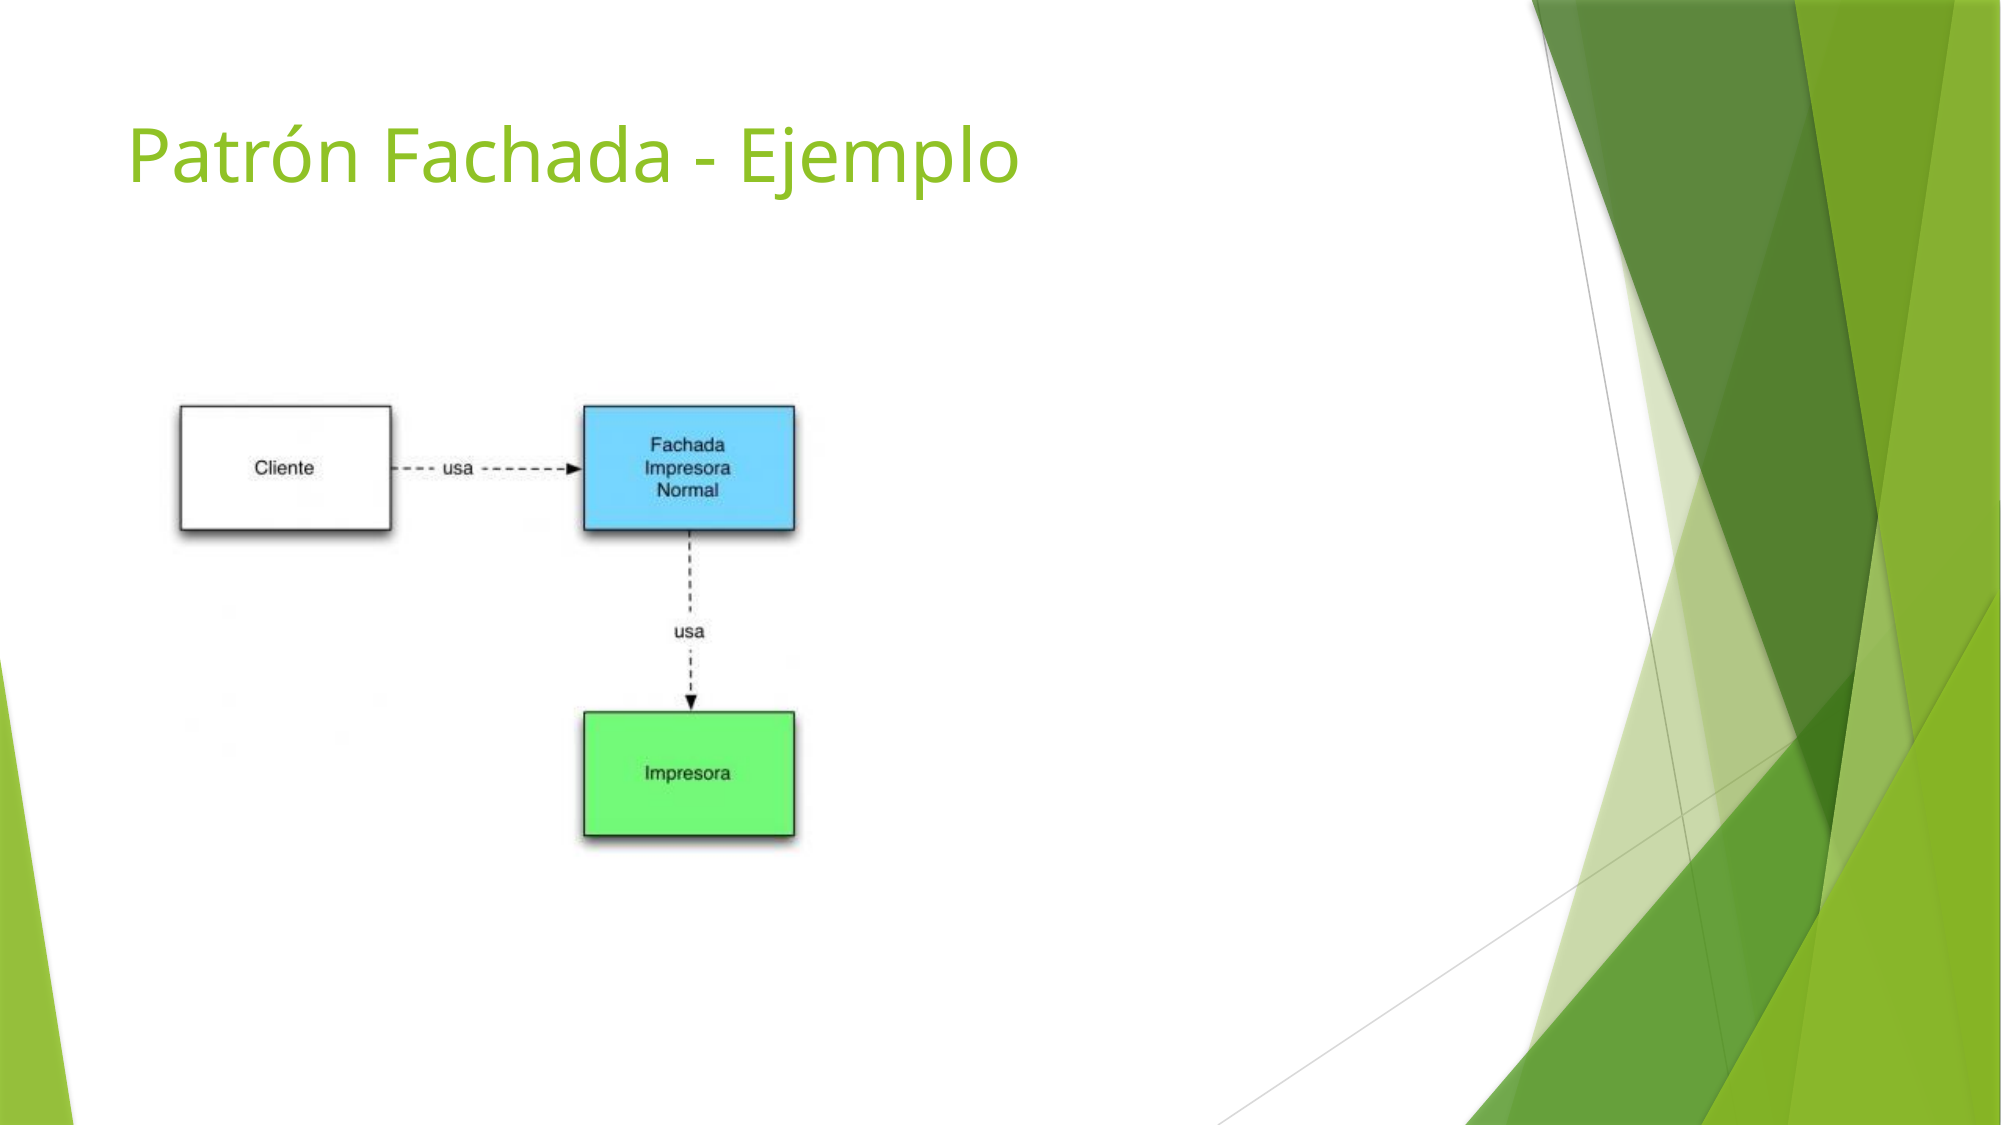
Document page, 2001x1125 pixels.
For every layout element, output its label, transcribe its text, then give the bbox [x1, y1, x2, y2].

title Patrón Fachada - Ejemplo [111, 99, 1522, 317]
picture [148, 381, 826, 875]
